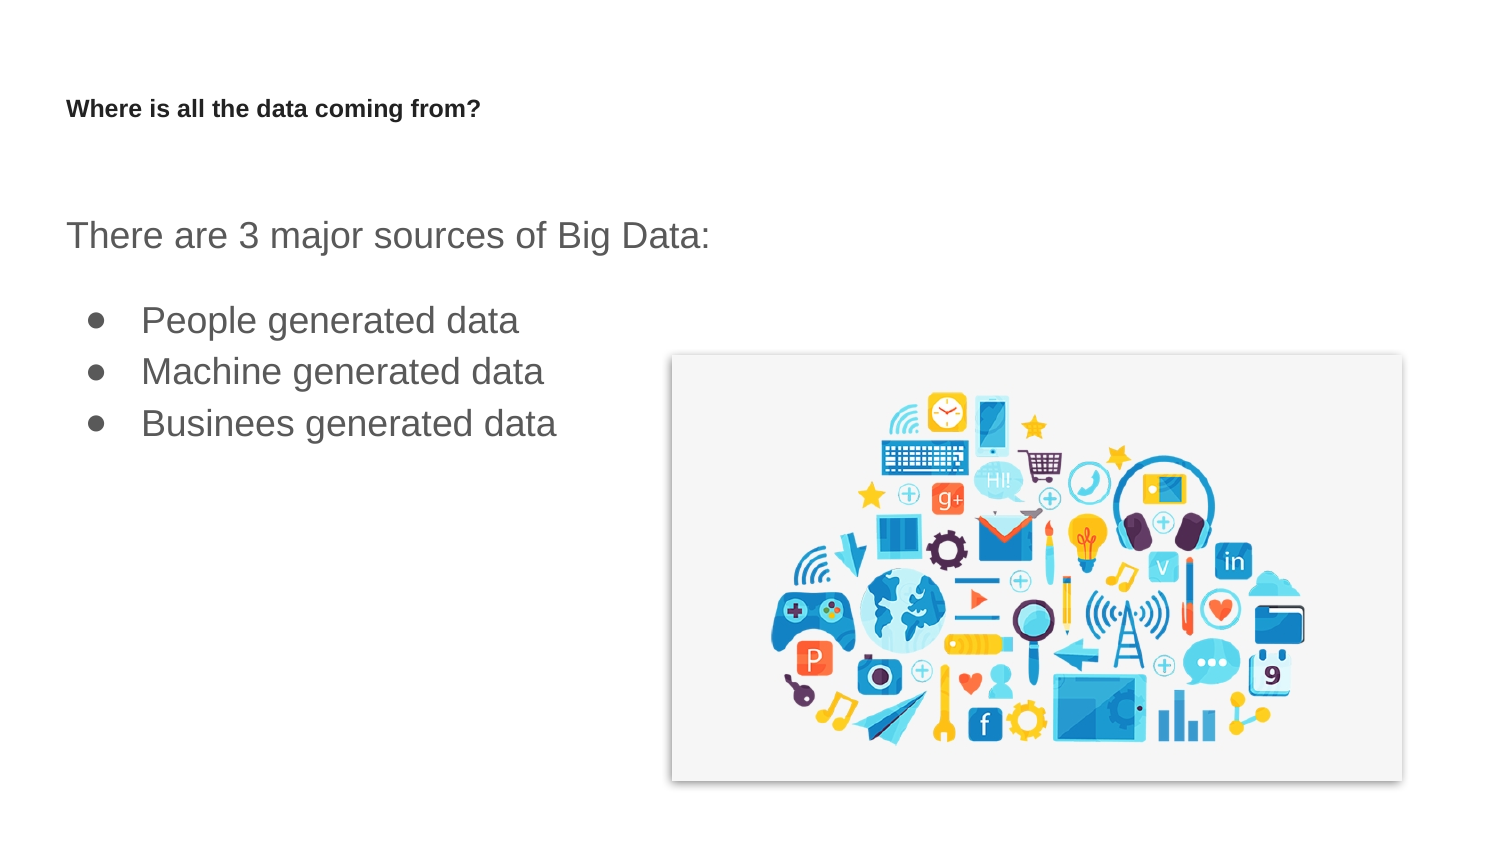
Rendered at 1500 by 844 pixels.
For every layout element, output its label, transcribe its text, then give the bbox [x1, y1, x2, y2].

list There are 3 major sources of Big Data: People generated data Machine generated data Businees generated data [51, 189, 1449, 750]
picture [671, 355, 1402, 782]
title Where is all the data coming from? [51, 72, 1449, 167]
